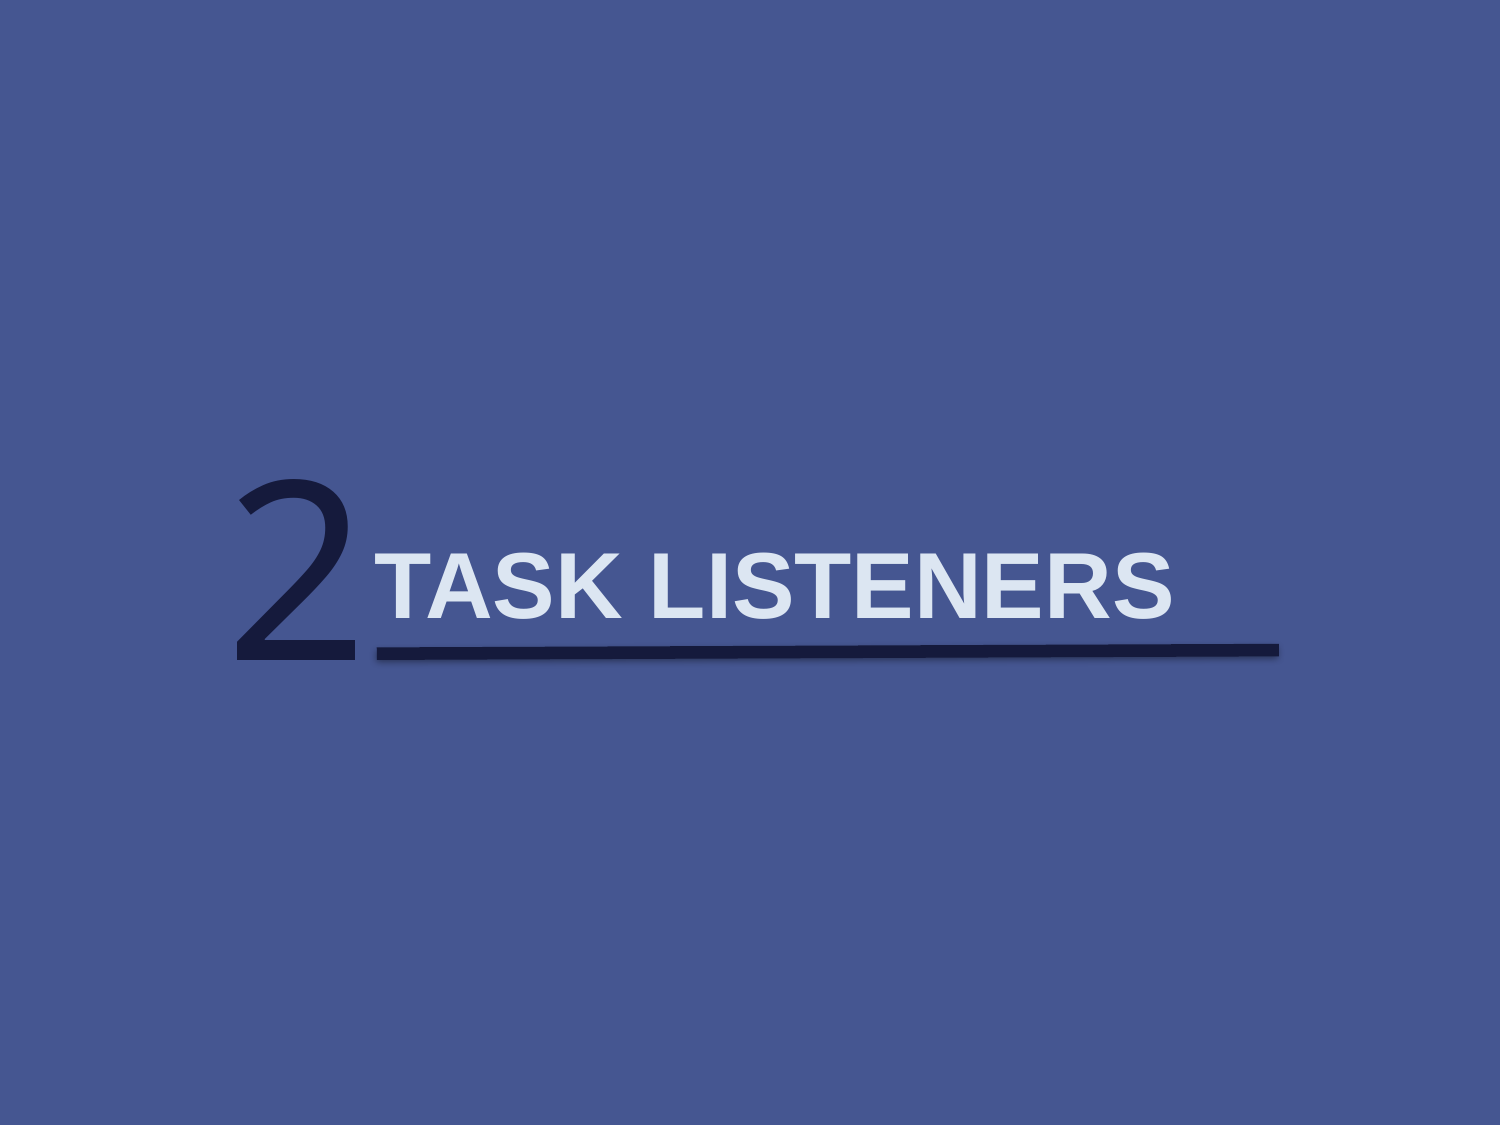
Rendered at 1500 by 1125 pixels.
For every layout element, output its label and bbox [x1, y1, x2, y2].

text_box [220, 403, 1280, 722]
